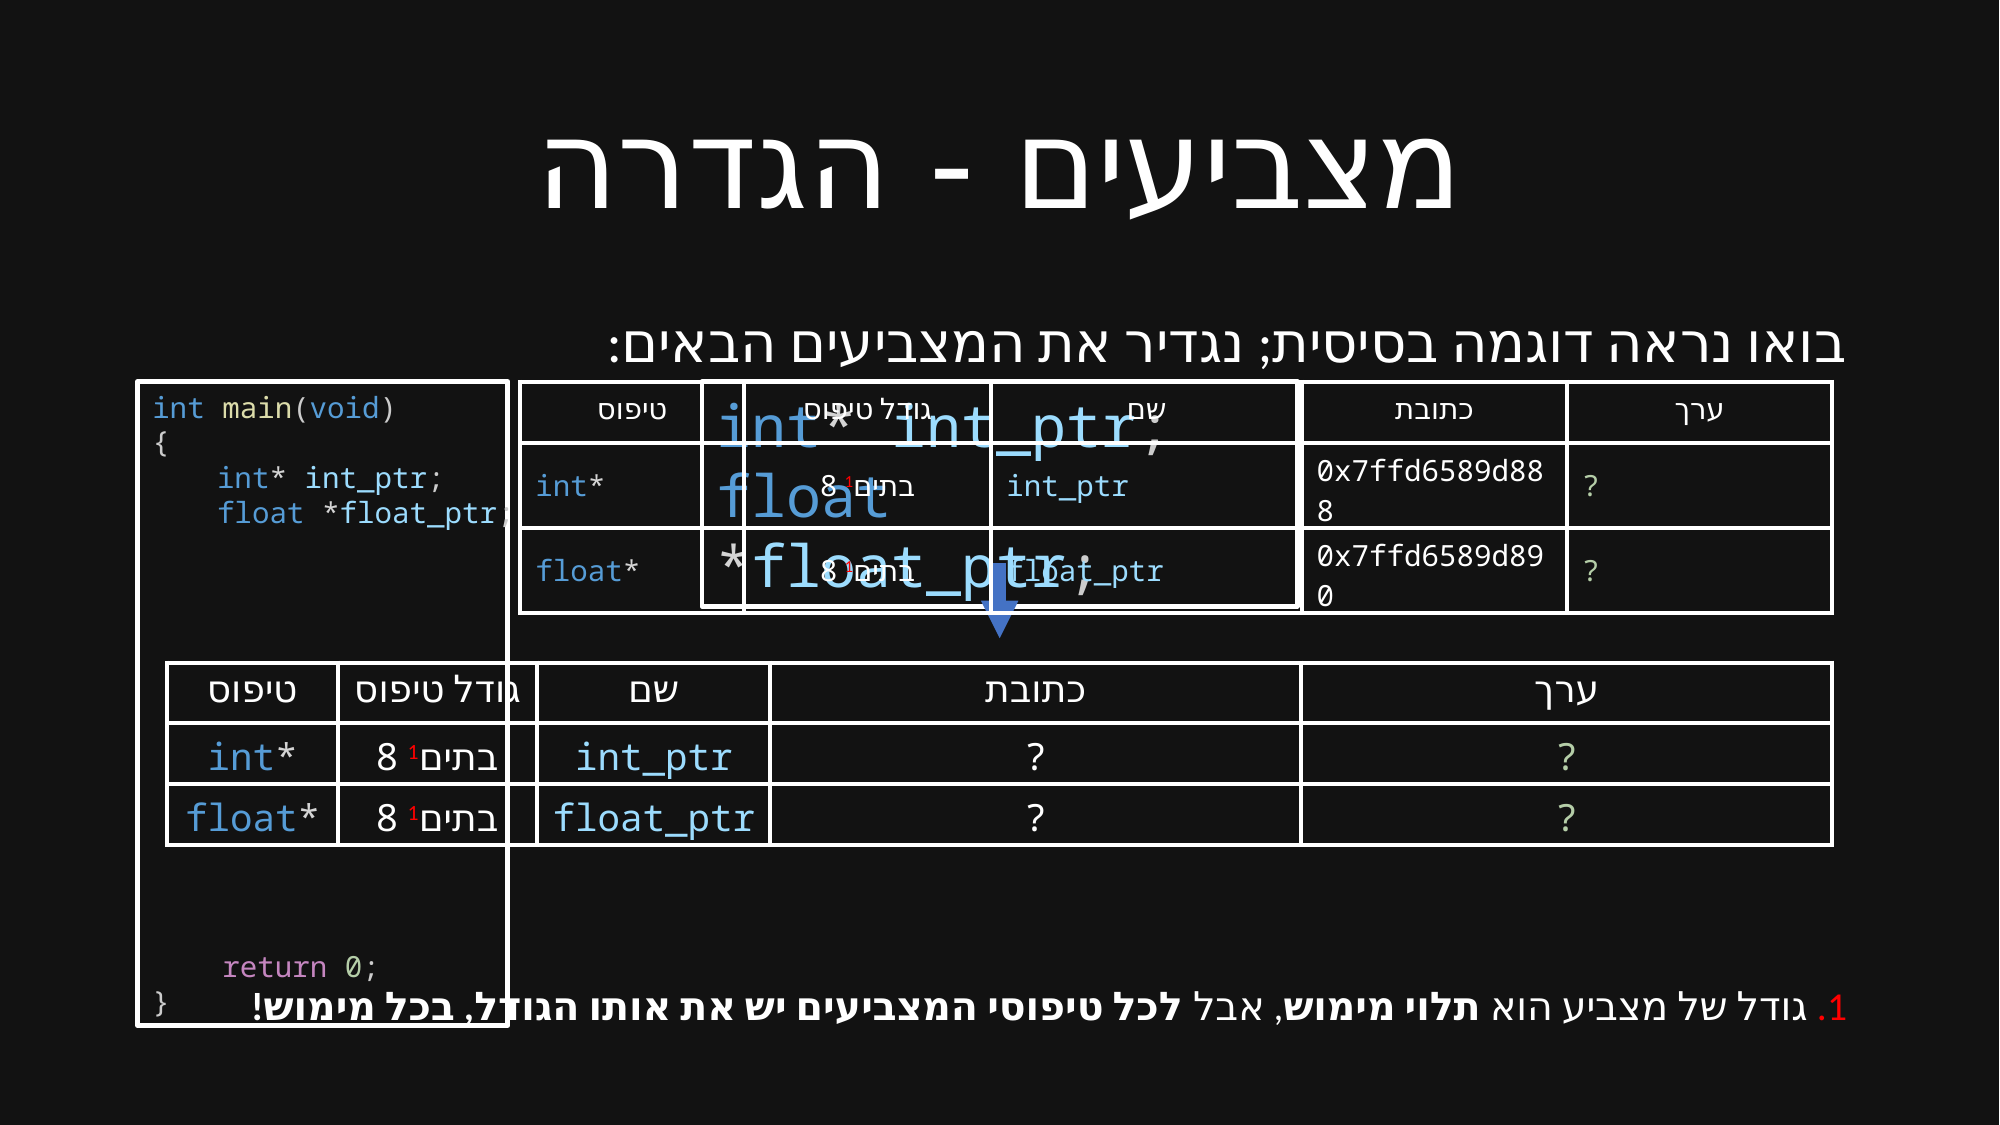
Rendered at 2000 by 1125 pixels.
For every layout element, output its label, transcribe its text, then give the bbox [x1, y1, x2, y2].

table_cell ? [1303, 786, 1830, 843]
table_cell int* [169, 725, 336, 782]
table_cell 8 בתים1 [340, 725, 535, 782]
table_cell float_ptr [539, 786, 768, 843]
table_cell float* [169, 786, 336, 843]
table_cell ? [1569, 445, 1830, 526]
table_header כתובת [1304, 384, 1565, 441]
table_cell ? [772, 786, 1299, 843]
list בואו נראה דוגמה בסיסית; נגדיר את המצביעים הבאים: [137, 299, 1862, 382]
table_header גודל טיפוס [340, 665, 535, 721]
table_cell float* [522, 530, 742, 611]
table_cell float_ptr [993, 530, 1300, 611]
table_cell 0x7ffd6589d890 [1304, 530, 1565, 611]
table_cell ? [772, 725, 1299, 782]
table_header ערך [1569, 384, 1830, 441]
table_header שם [539, 665, 768, 721]
table_cell ? [1569, 530, 1830, 611]
table_header ערך [1303, 665, 1830, 721]
table_cell 8 בתים1 [746, 445, 989, 526]
table_header כתובת [772, 665, 1299, 721]
table_cell 8 בתים1 [340, 786, 535, 843]
text_box int* int_ptr; float *float_ptr; [202, 452, 518, 537]
table_cell int* [522, 445, 742, 526]
table_header טיפוס [169, 665, 336, 721]
table_cell 8 בתים1 [746, 530, 989, 611]
table_header גודל טיפוס [746, 384, 989, 441]
text_box 1. גודל של מצביע הוא תלוי מימוש, אבל לכל טיפוסי המצביעים יש את אותו הגודל, בכל מימוש! [137, 983, 1862, 1039]
table_cell int_ptr [993, 445, 1300, 526]
table_header טיפוס [522, 384, 742, 441]
table_cell 0x7ffd6589d888 [1304, 445, 1565, 526]
table_cell ? [1303, 725, 1830, 782]
title מצביעים - הגדרה [137, 59, 1862, 278]
table_cell int_ptr [539, 725, 768, 782]
text_box int main(void) { return 0; } [137, 382, 508, 983]
table_header שם [993, 384, 1300, 441]
